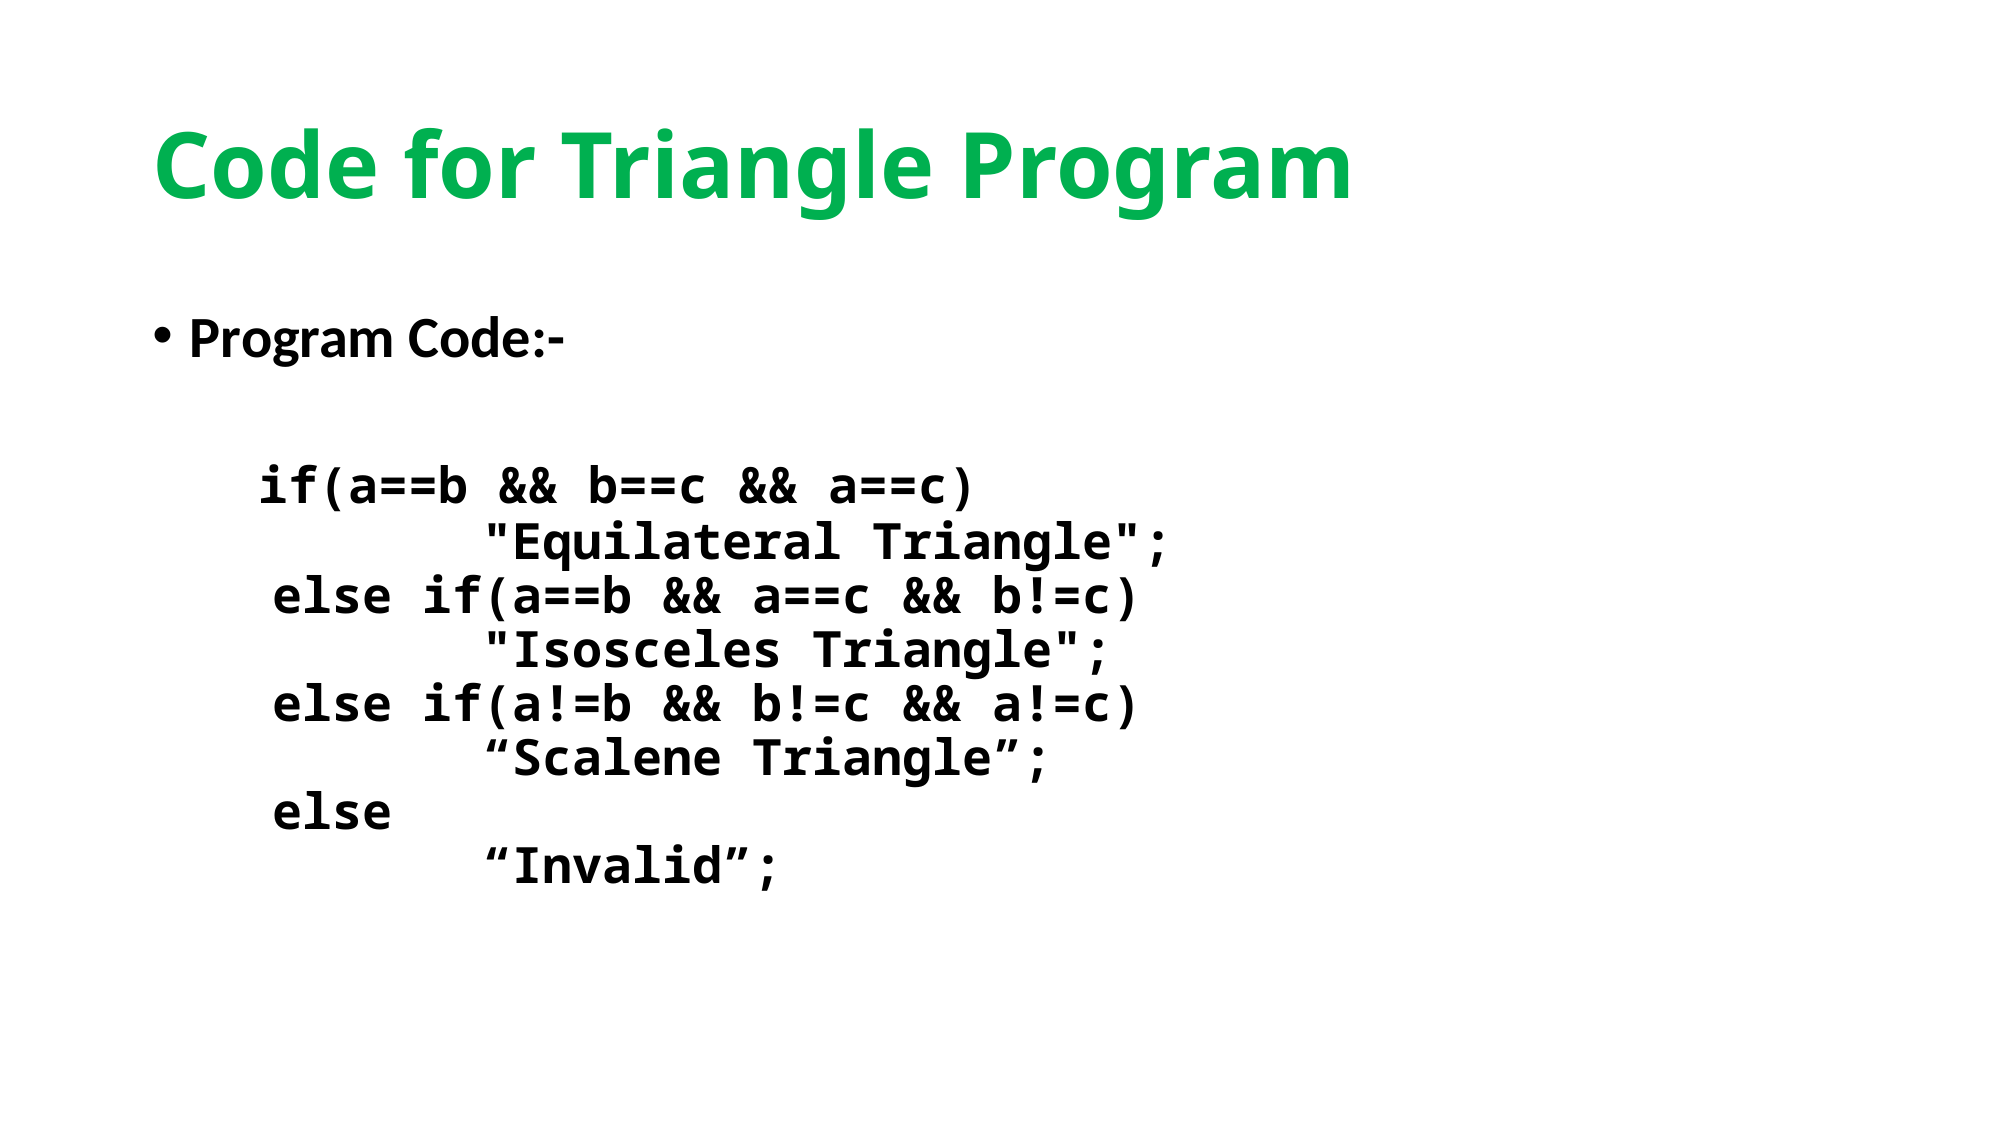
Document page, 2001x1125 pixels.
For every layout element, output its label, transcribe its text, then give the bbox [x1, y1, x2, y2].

list Program Code:- if(a==b && b==c && a==c) "Equilateral Triangle"; else if(a==b && a==c && b!=c) "Isosceles Triangle"; else if(a!=b && b!=c && a!=c) “Scalene Triangle”; else “Invalid”; [137, 299, 1863, 1014]
title Code for Triangle Program [137, 59, 1863, 278]
